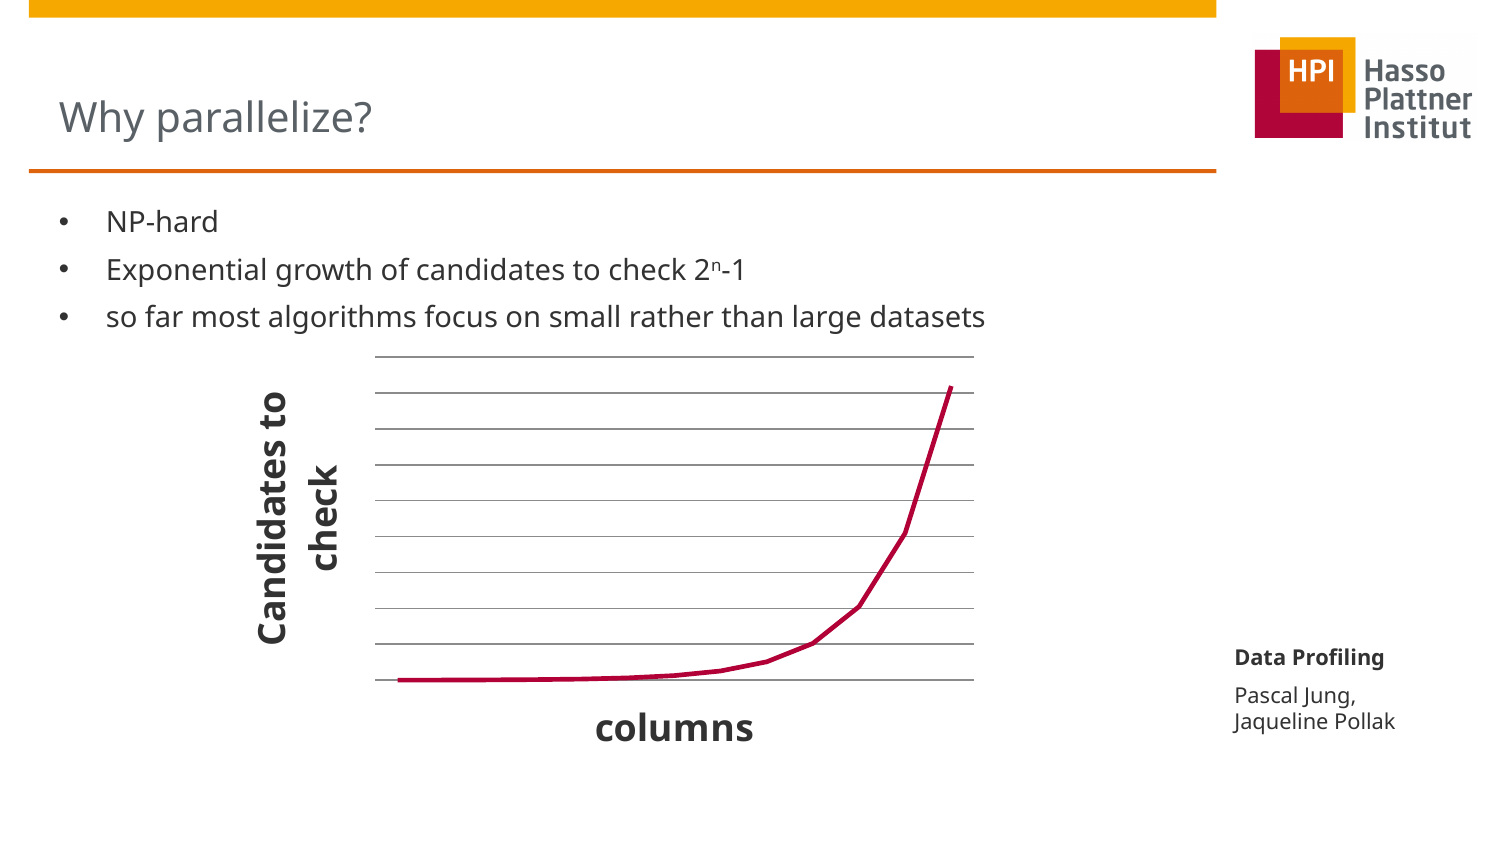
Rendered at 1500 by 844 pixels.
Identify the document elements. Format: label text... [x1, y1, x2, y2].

slide_number Pascal Jung, Jaqueline Pollak [1216, 681, 1471, 759]
list NP-hard Exponential growth of candidates to check 2n-1 so far most algorithms focus on small rather than large datasets [58, 203, 1187, 788]
picture [1252, 33, 1477, 142]
title Why parallelize? [58, 17, 1187, 170]
footer Data Profiling [1216, 584, 1471, 670]
chart [206, 348, 991, 789]
